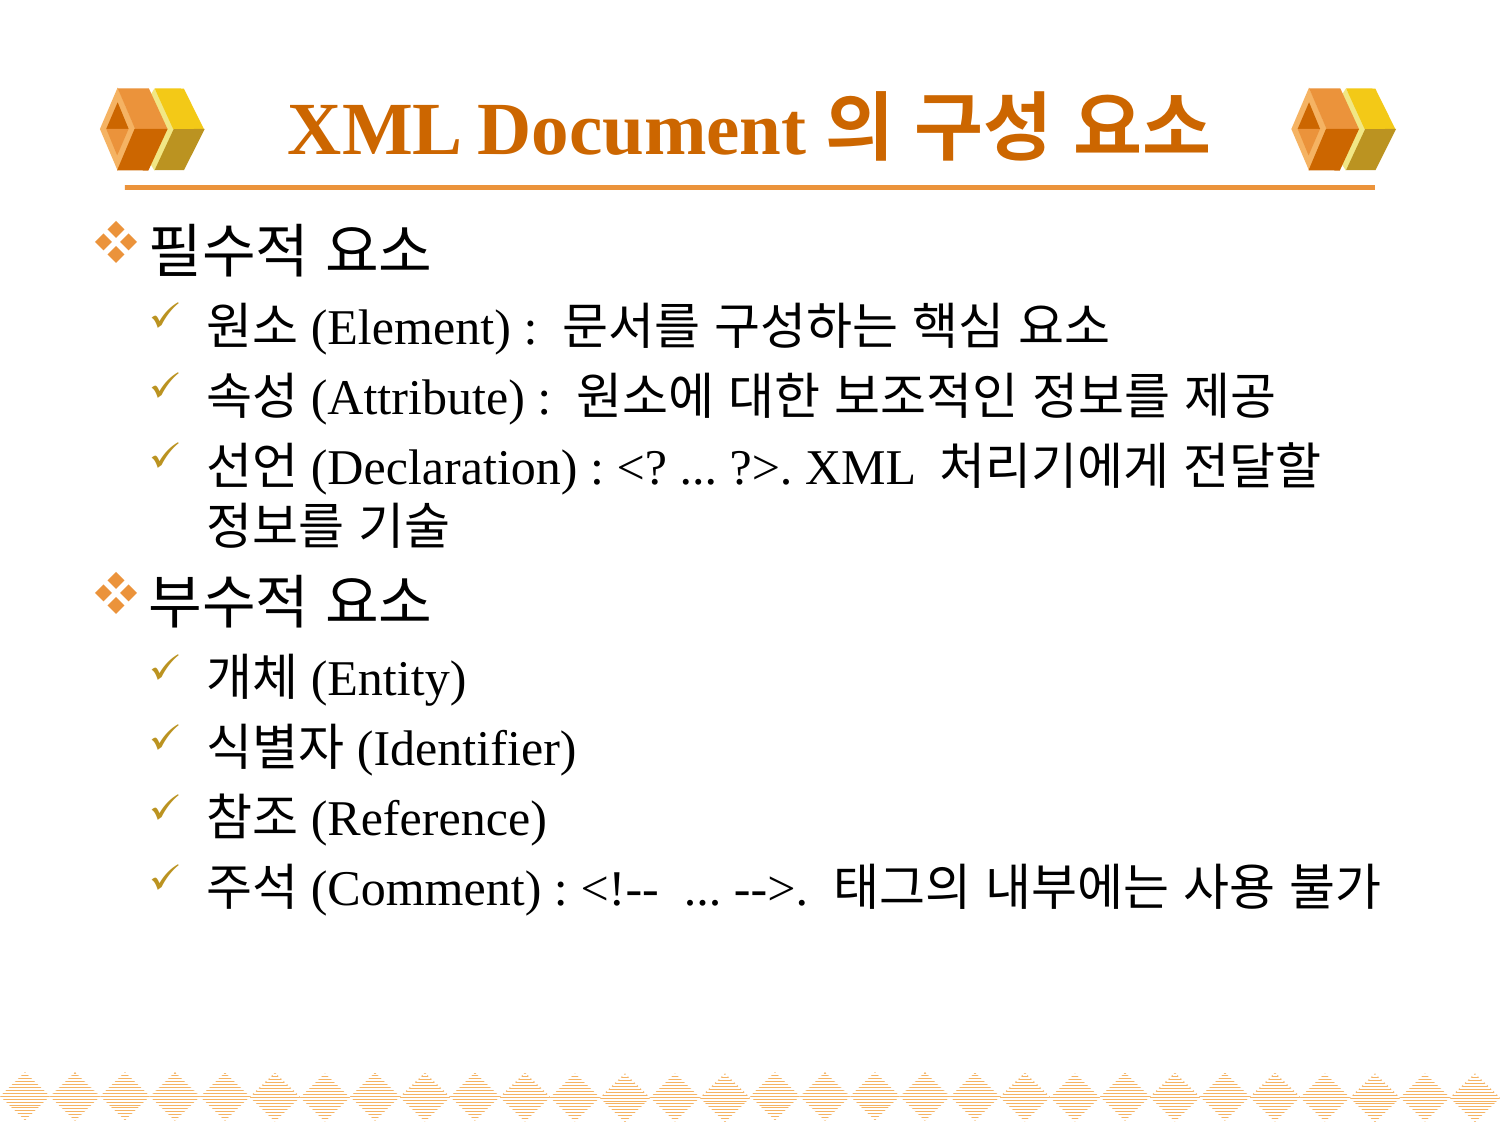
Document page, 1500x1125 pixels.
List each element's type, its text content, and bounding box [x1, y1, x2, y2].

title XML Document의 구성 요소 [75, 67, 1425, 182]
list 필수적 요소 원소(Element) : 문서를 구성하는 핵심 요소 속성(Attribute) : 원소에 대한 보조적인 정보를 제공 선언(Declaration) : <? ... ?>. XML 처리기에게 전달할 정보를 기술 부수적 요소 개체(Entity) 식별자(Identifier) 참조(Reference) 주석(Comment) : <!-- ... -->. 태그의 내부에는 사용 불가 [75, 202, 1425, 1004]
